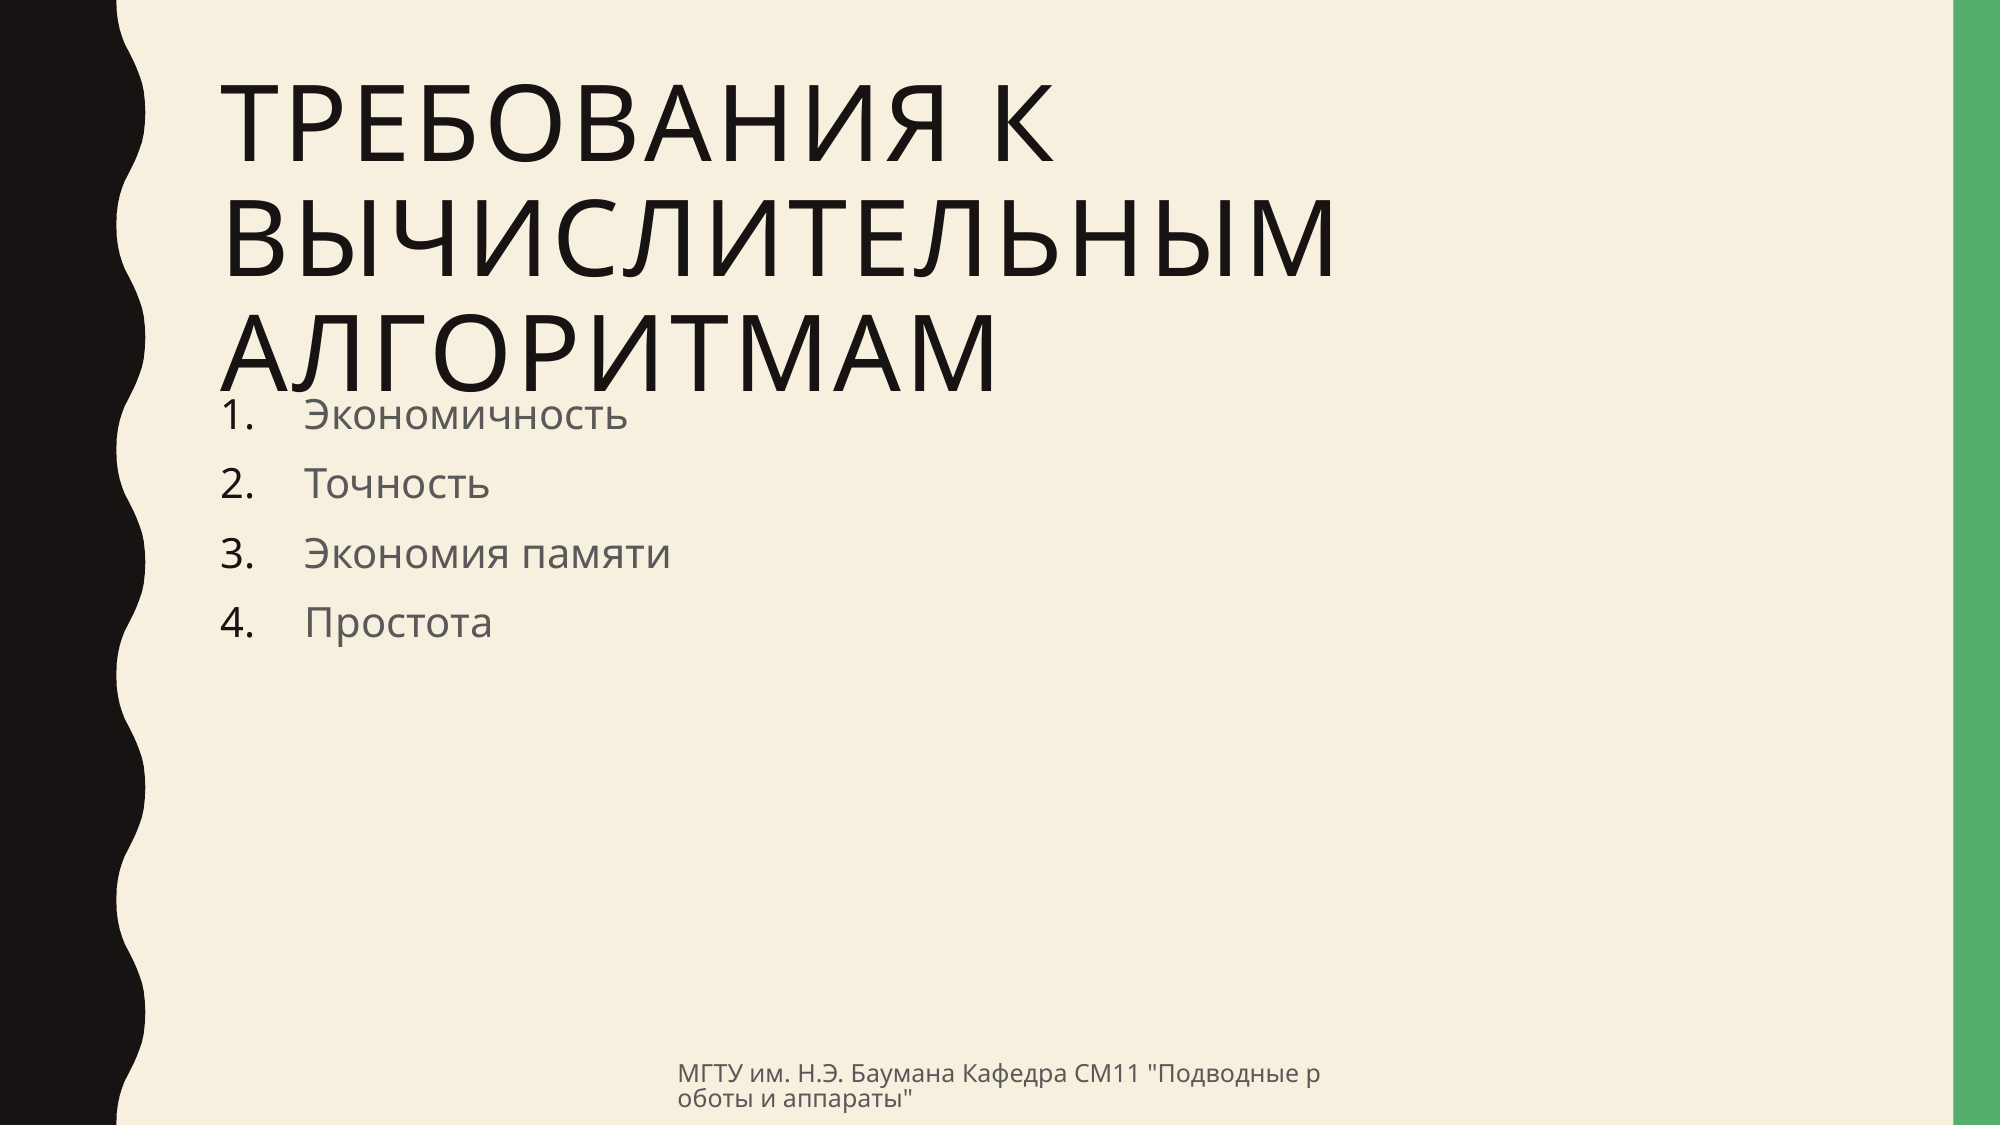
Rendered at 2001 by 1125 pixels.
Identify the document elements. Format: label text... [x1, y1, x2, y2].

title Требования к вычислительным алгоритмам [205, 62, 1875, 308]
list Экономичность Точность Экономия памяти Простота [205, 375, 1875, 965]
footer МГТУ им. Н.Э. Баумана Кафедра СМ11 "Подводные роботы и аппараты" [662, 1045, 1338, 1103]
